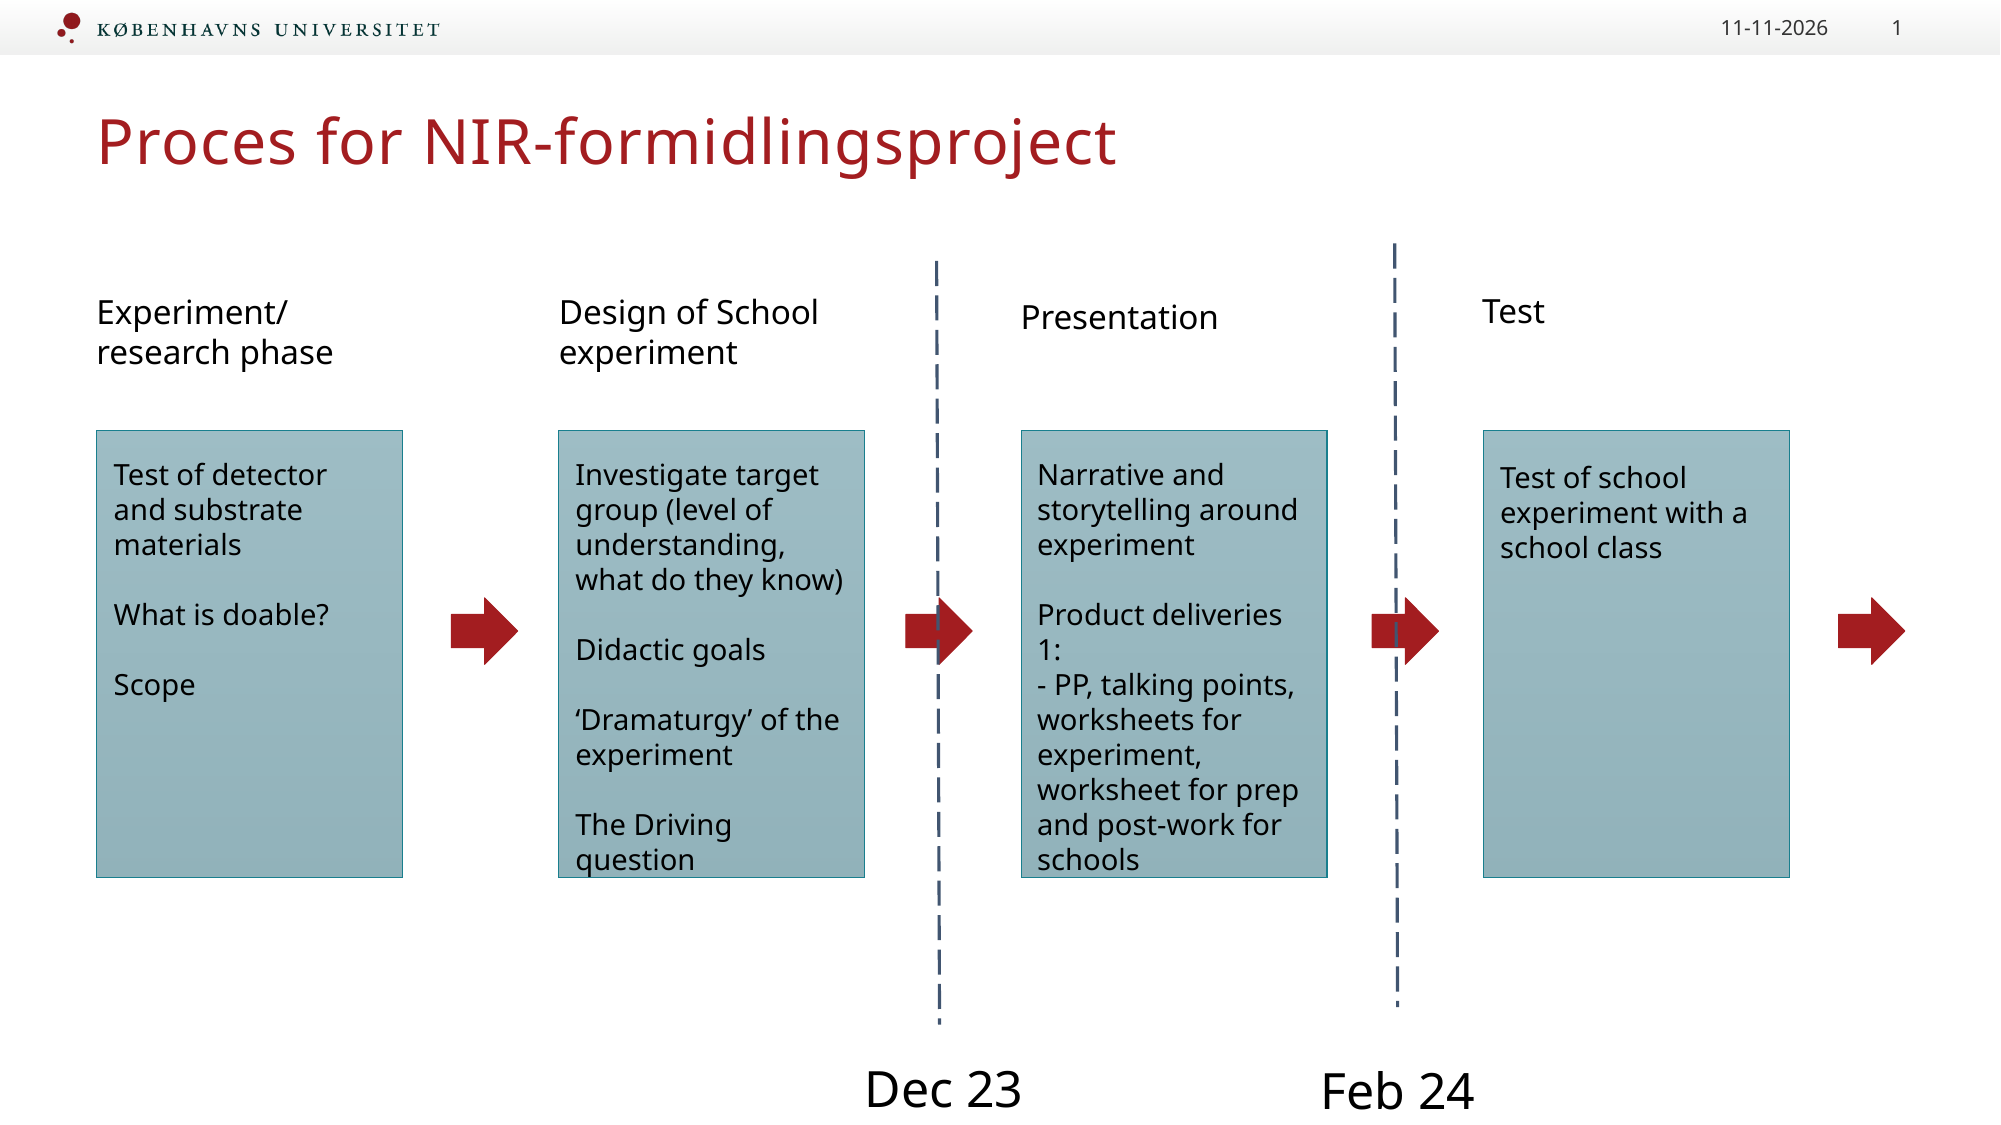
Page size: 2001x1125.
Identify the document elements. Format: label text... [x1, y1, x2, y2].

text_box [1838, 597, 1905, 665]
text_box [905, 614, 936, 648]
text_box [1394, 243, 1398, 1008]
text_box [1483, 430, 1790, 878]
text_box Test [1482, 290, 1788, 331]
text_box Experiment/ research phase [96, 291, 403, 372]
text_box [936, 260, 940, 1025]
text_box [1021, 430, 1328, 878]
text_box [96, 430, 403, 878]
text_box [1398, 597, 1439, 665]
slide_number 1 [1840, 14, 1904, 43]
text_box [558, 430, 865, 878]
text_box Presentation [1020, 296, 1327, 337]
text_box Dec 23 [864, 1057, 1059, 1119]
picture [91, 15, 476, 42]
title Proces for NIR-formidlingsproject [96, 101, 1904, 244]
text_box [940, 598, 973, 664]
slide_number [1694, 14, 1829, 43]
text_box Feb 24 [1320, 1059, 1515, 1120]
text_box [451, 597, 518, 665]
text_box [1372, 614, 1394, 648]
text_box Design of School experiment [558, 291, 865, 372]
